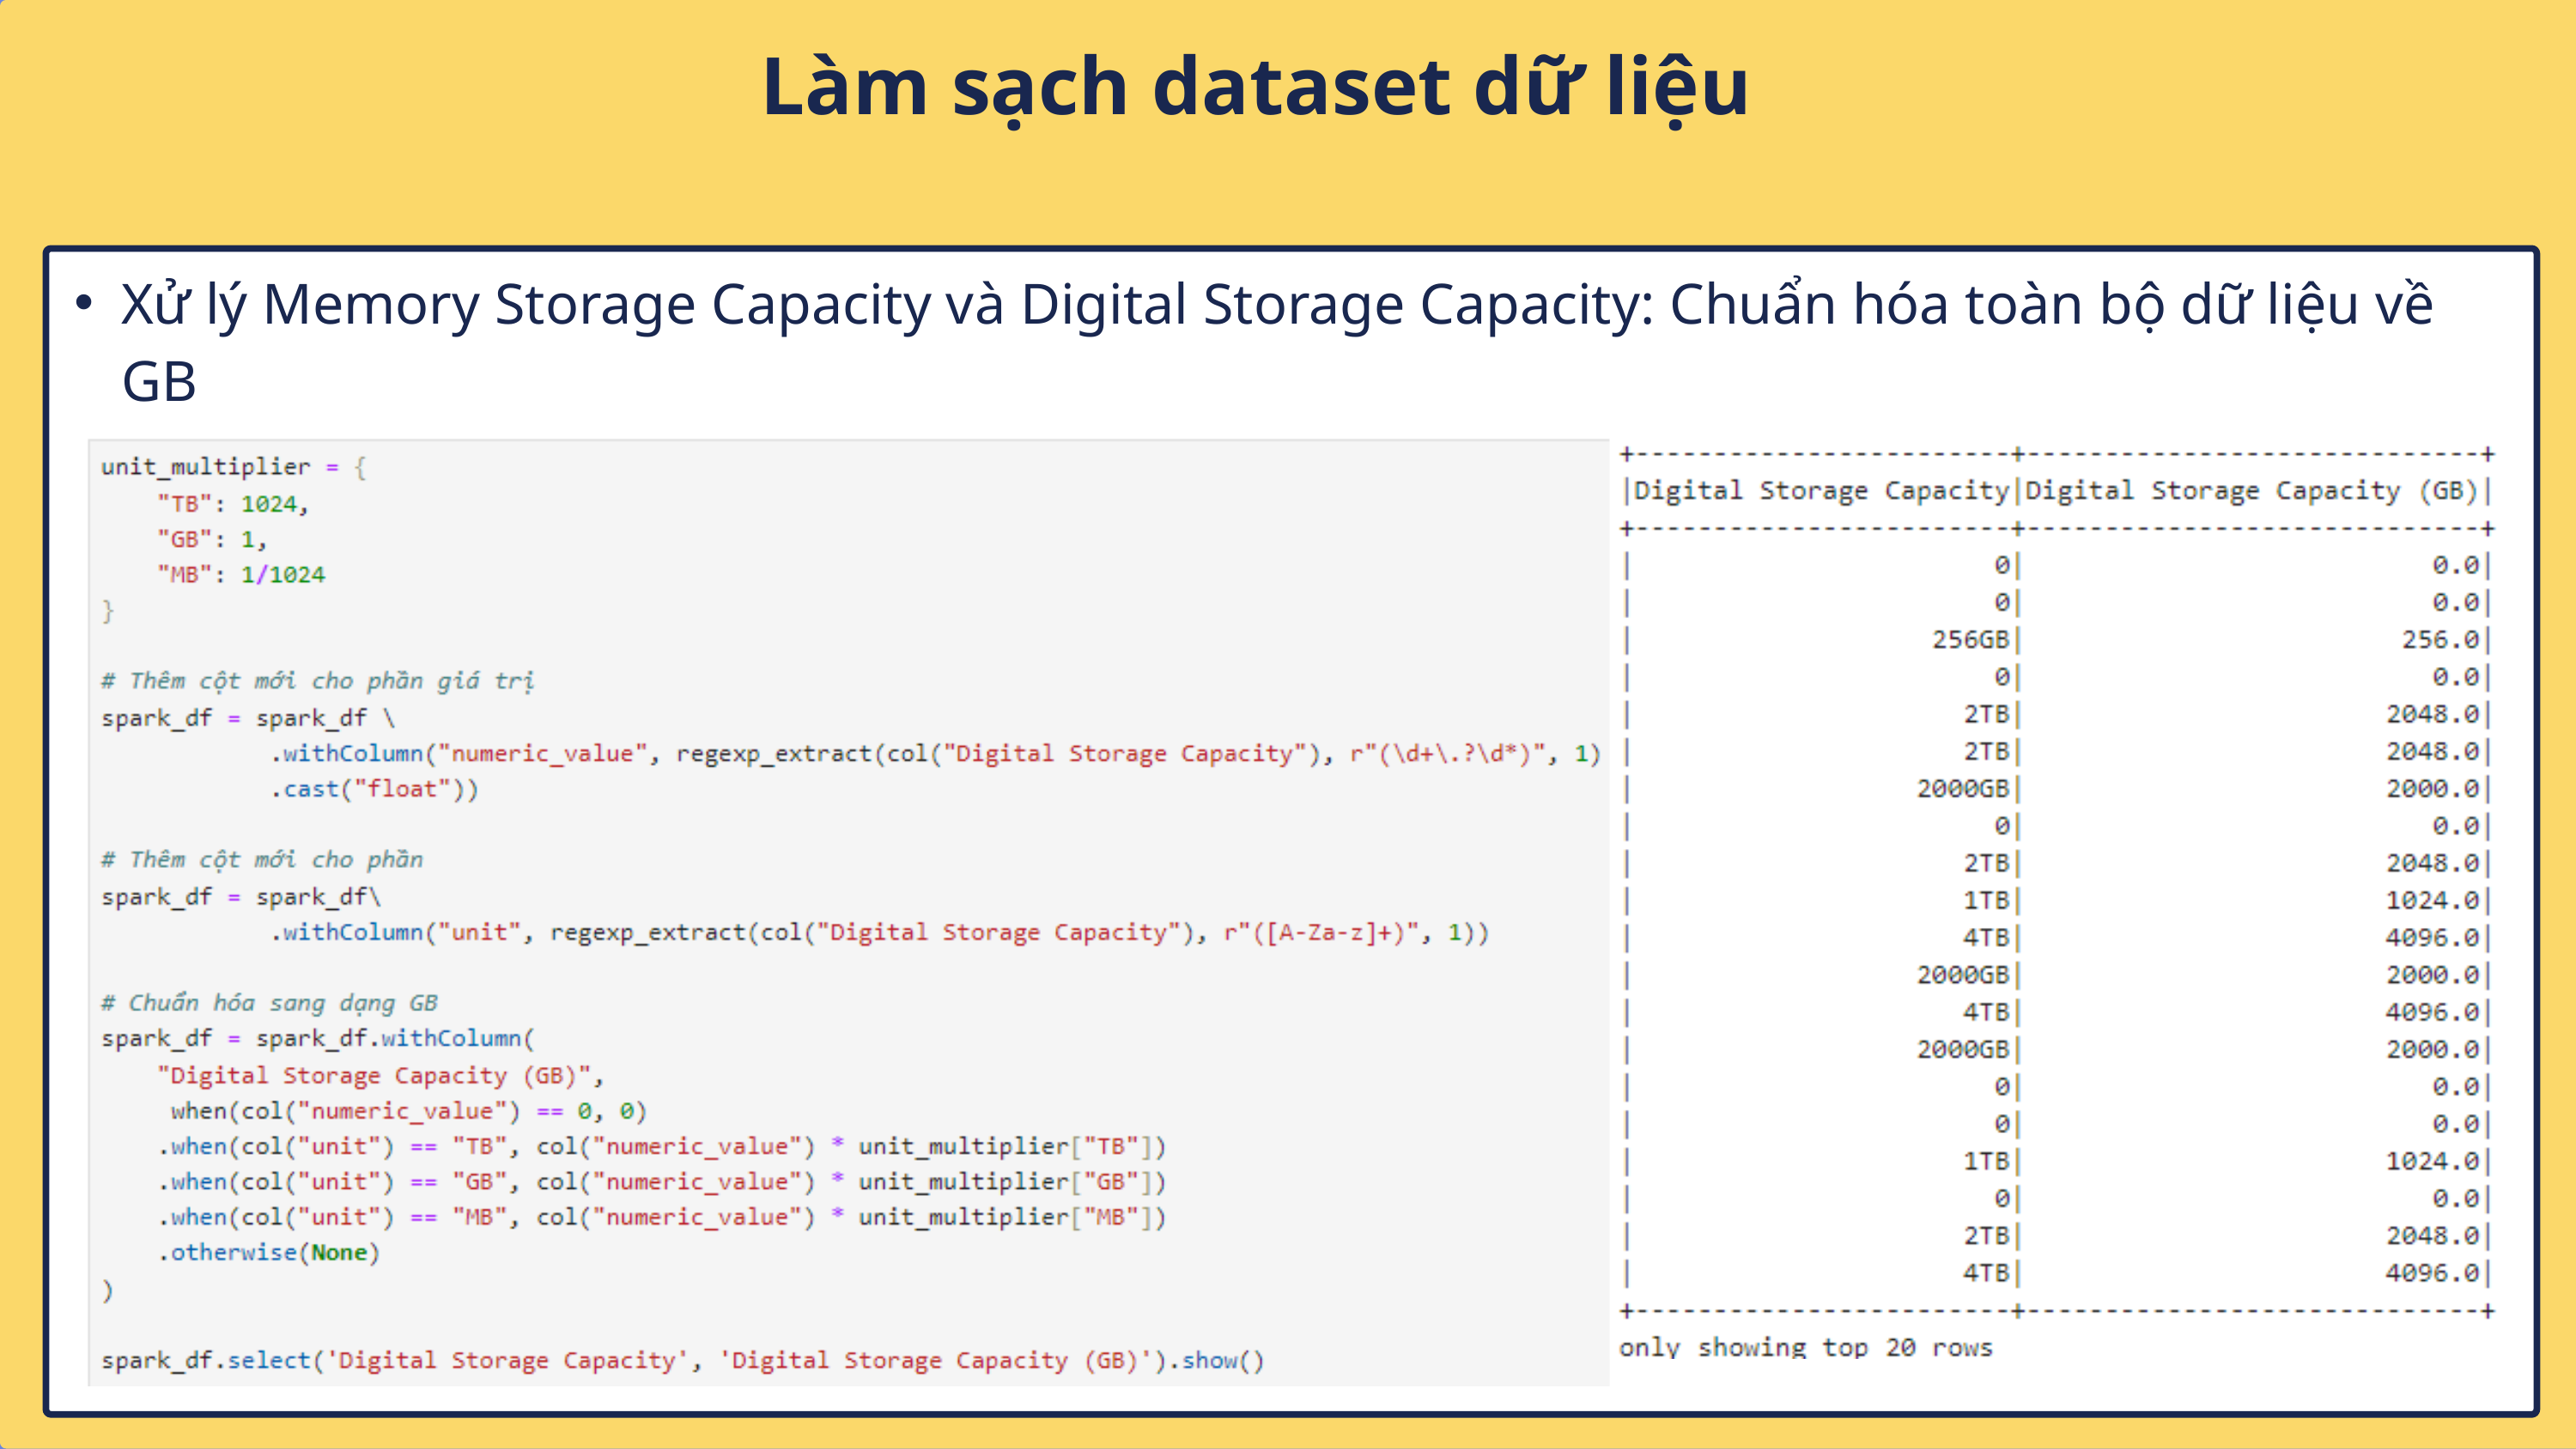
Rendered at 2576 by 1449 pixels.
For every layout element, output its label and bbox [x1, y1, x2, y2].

text_box [0, 0, 2576, 1449]
